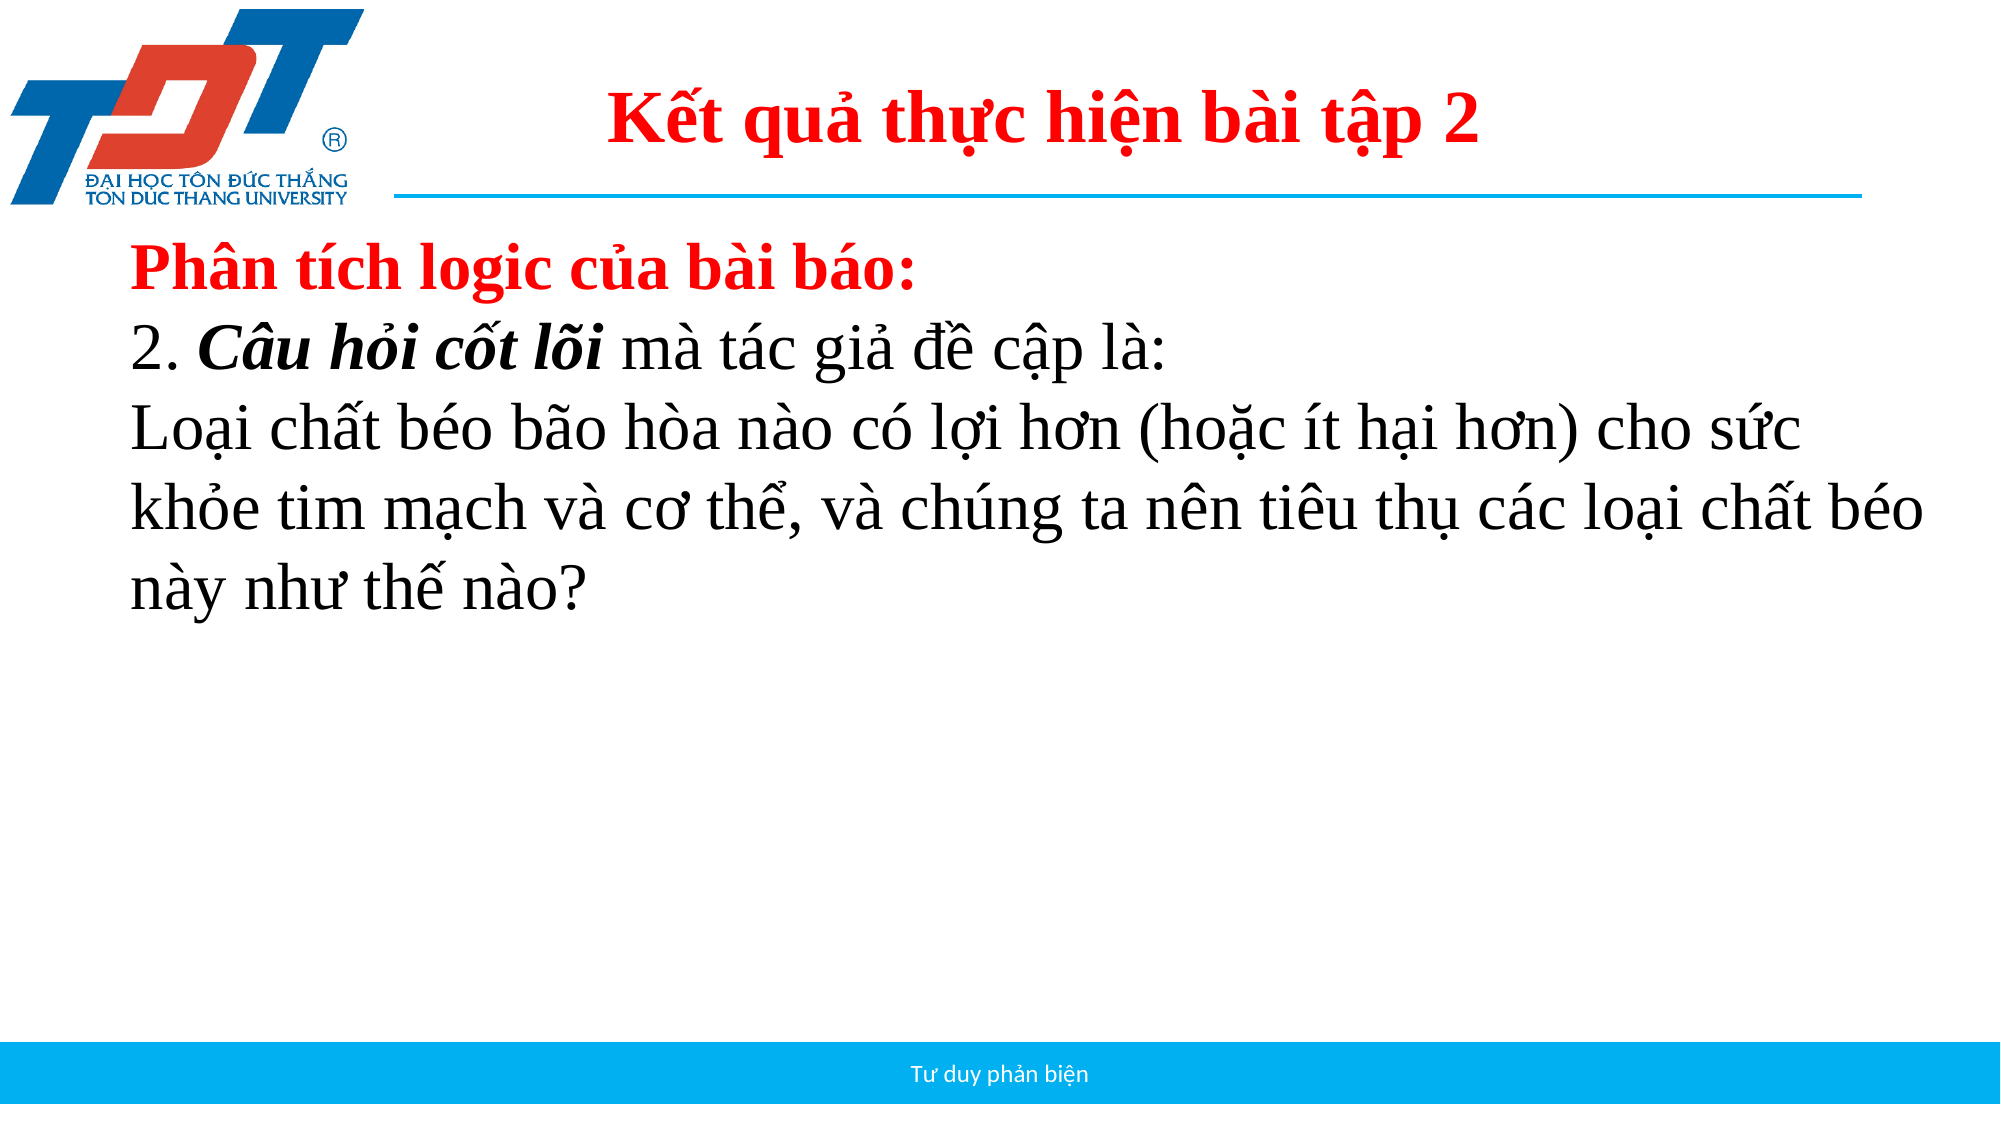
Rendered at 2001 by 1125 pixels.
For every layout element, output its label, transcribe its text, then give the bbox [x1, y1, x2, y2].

picture [10, 9, 364, 205]
footer Tư duy phản biện [662, 1042, 1338, 1103]
text_box Kết quả thực hiện bài tập 2 [369, 62, 1720, 175]
text_box Phân tích logic của bài báo: 2. Câu hỏi cốt lõi mà tác giả đề cập là: Loại chất béo bão hòa nào có lợi hơn (hoặc ít hại hơn) cho sức khỏe tim mạch và cơ thể, và chúng ta nên tiêu thụ các loại chất béo này như thế nào? [116, 215, 1946, 631]
